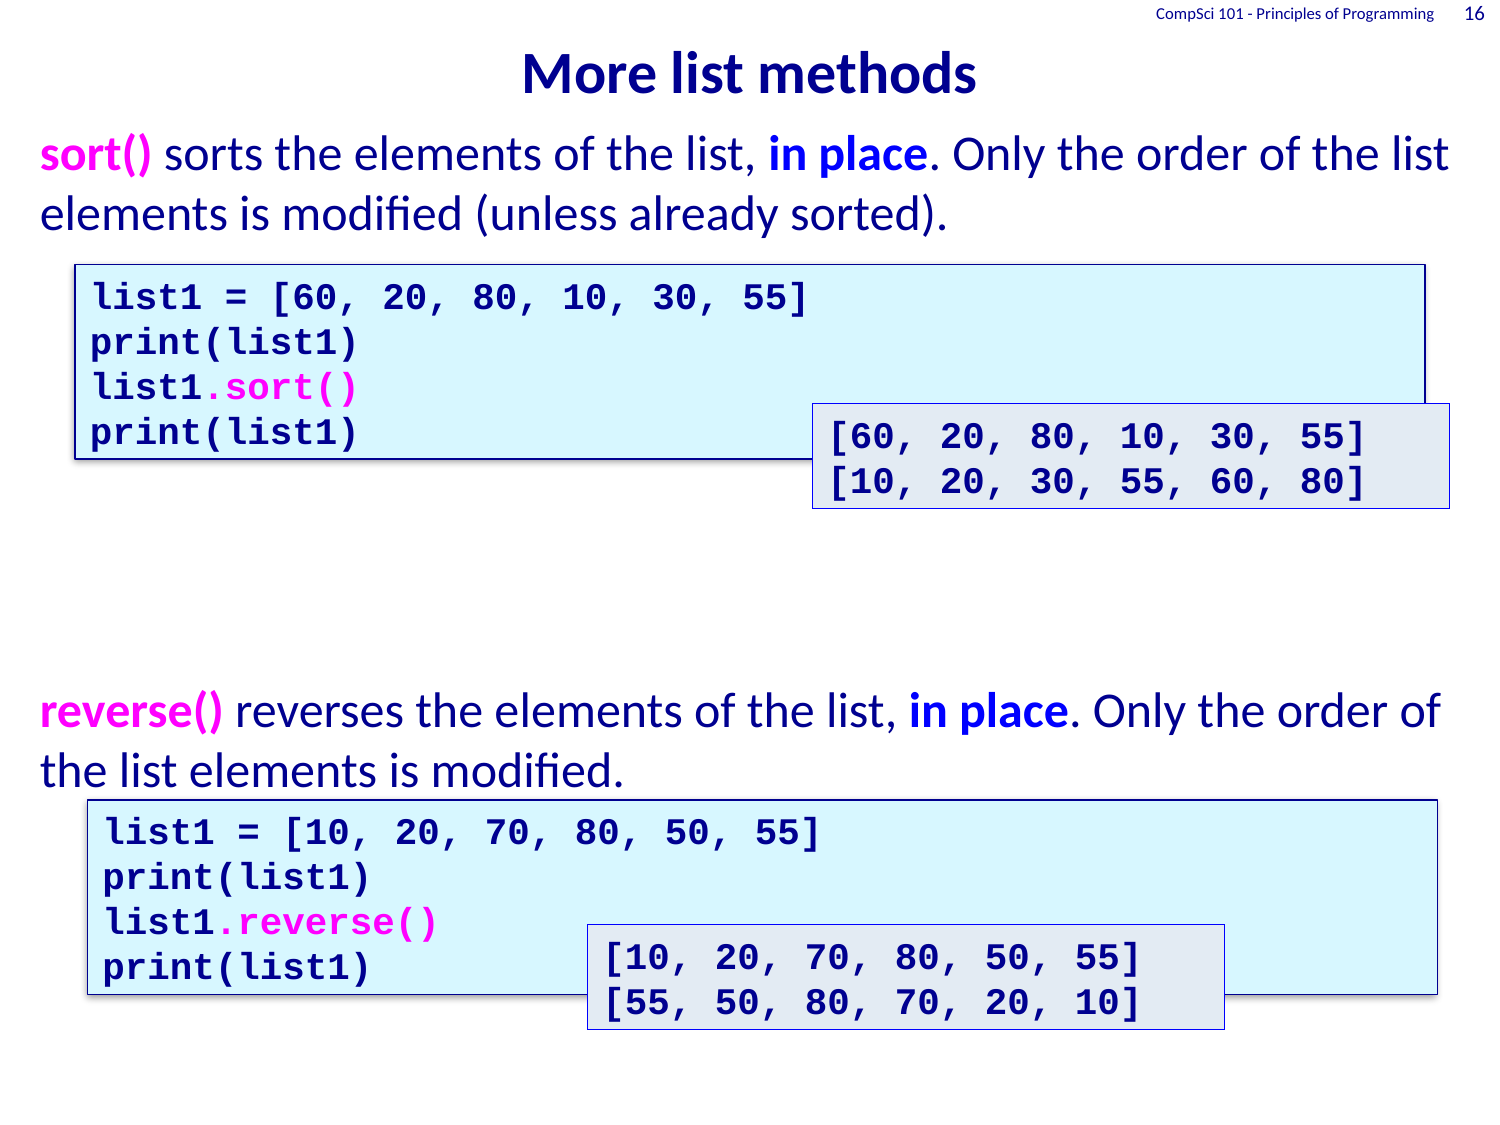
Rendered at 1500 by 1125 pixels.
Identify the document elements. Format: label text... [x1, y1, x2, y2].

text_box [60, 20, 80, 10, 30, 55] [10, 20, 30, 55, 60, 80] [812, 403, 1450, 509]
text_box list1 = [10, 20, 70, 80, 50, 55] print(list1) list1.reverse() print(list1) [87, 799, 1438, 995]
footer CompSci 101 - Principles of Programming [999, 0, 1412, 25]
text_box list1 = [60, 20, 80, 10, 30, 55] print(list1) list1.sort() print(list1) [74, 264, 1426, 460]
text_box [10, 20, 70, 80, 50, 55] [55, 50, 80, 70, 20, 10] [587, 924, 1225, 1030]
list sort() sorts the elements of the list, in place. Only the order of the list elements is modified (unless already sorted). reverse() reverses the elements of the list, in place. Only the order of the list elements is modified. [24, 112, 1500, 1000]
title More list methods [0, 24, 1500, 113]
slide_number 16 [1412, 0, 1500, 25]
